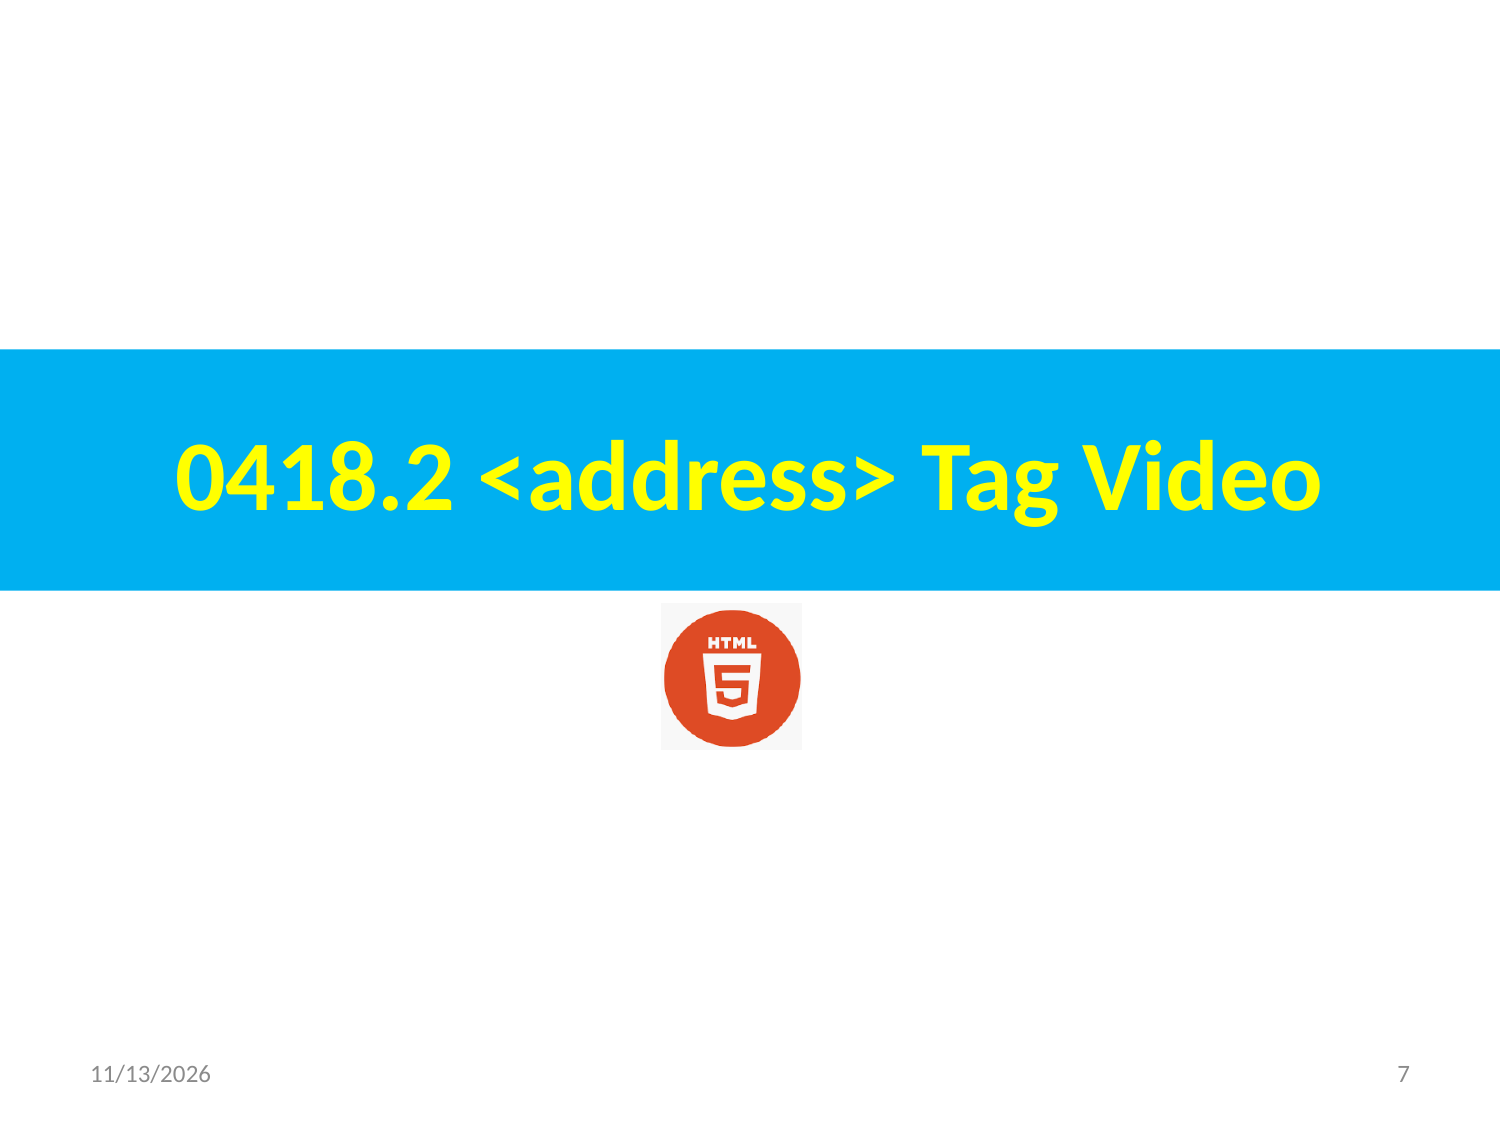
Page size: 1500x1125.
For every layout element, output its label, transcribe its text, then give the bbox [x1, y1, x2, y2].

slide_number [75, 1042, 425, 1103]
picture [661, 603, 803, 750]
slide_number 7 [1074, 1042, 1425, 1103]
title 0418.2 <address> Tag Video [0, 349, 1500, 591]
